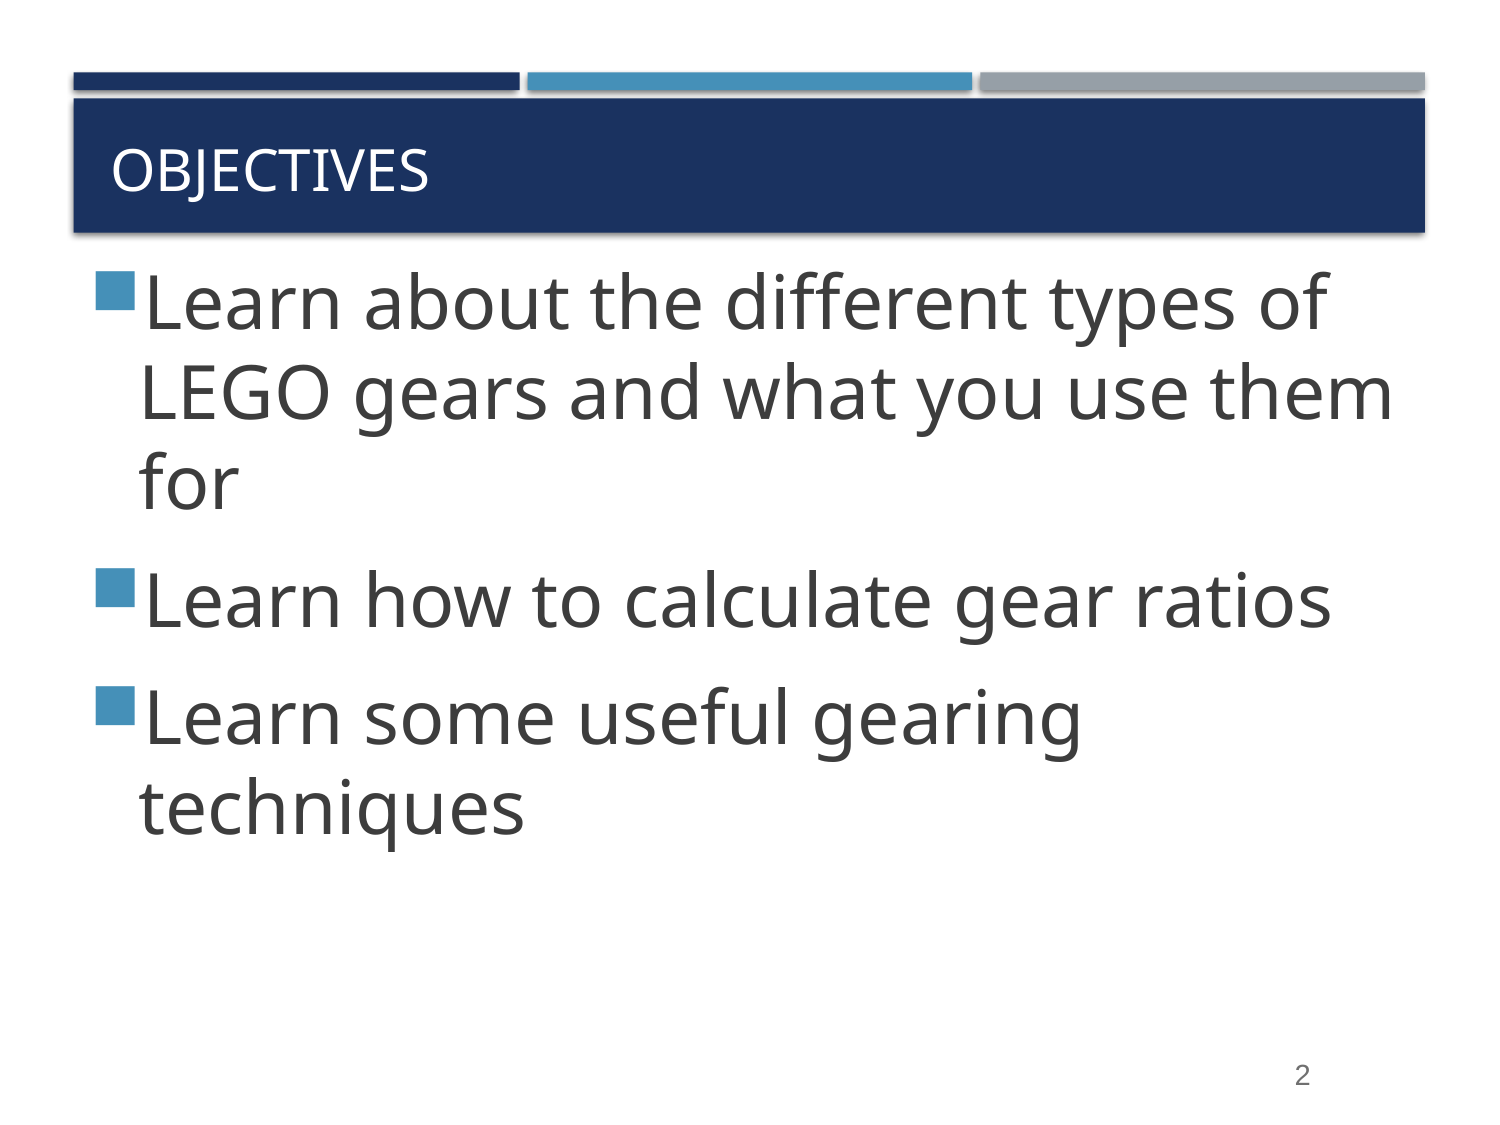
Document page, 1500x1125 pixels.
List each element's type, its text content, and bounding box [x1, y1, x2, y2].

slide_number 2 [1279, 1048, 1406, 1109]
title Objectives [95, 112, 1406, 211]
list Learn about the different types of LEGO gears and what you use them for Learn how to calculate gear ratios Learn some useful gearing techniques [73, 246, 1425, 962]
